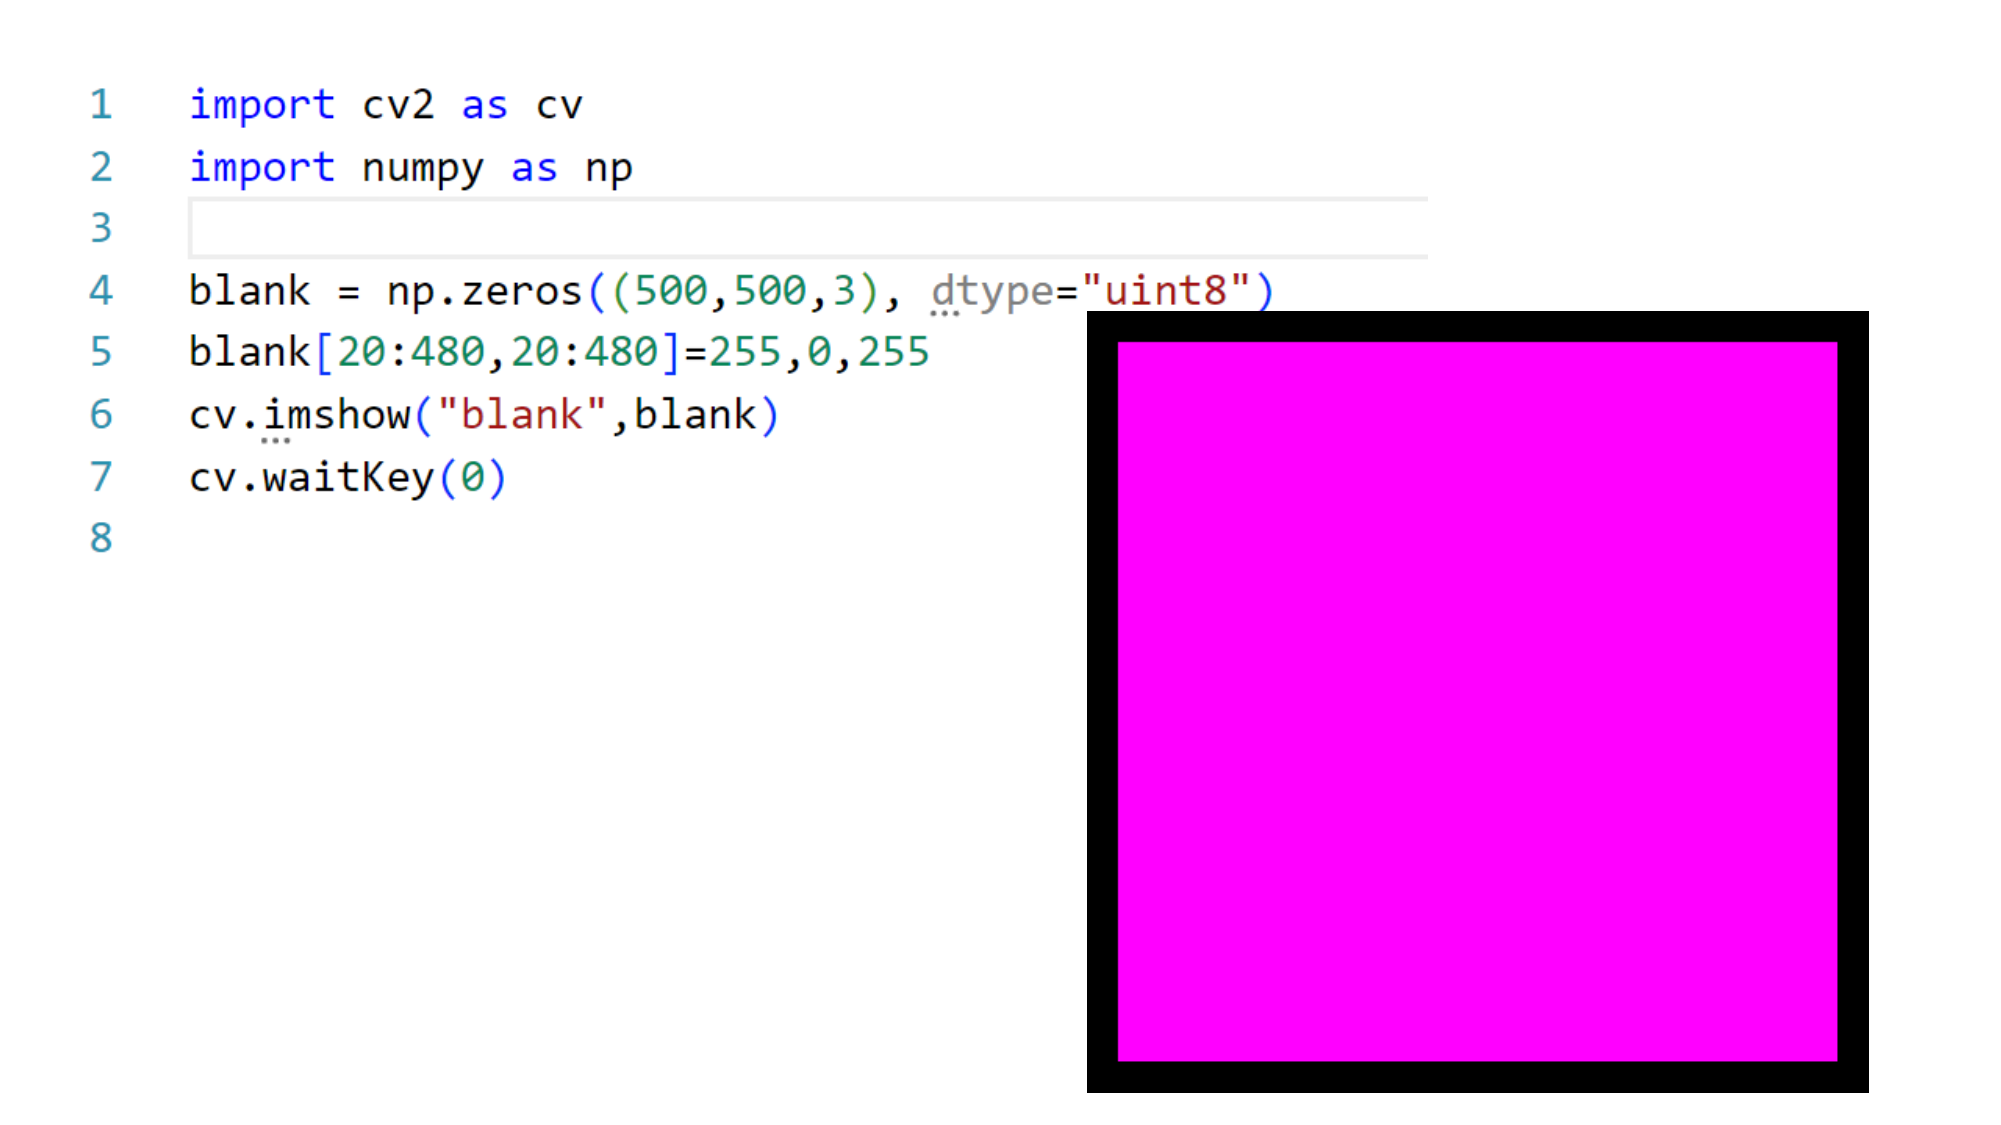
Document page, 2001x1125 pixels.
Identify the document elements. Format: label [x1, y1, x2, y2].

picture [49, 70, 1869, 1094]
